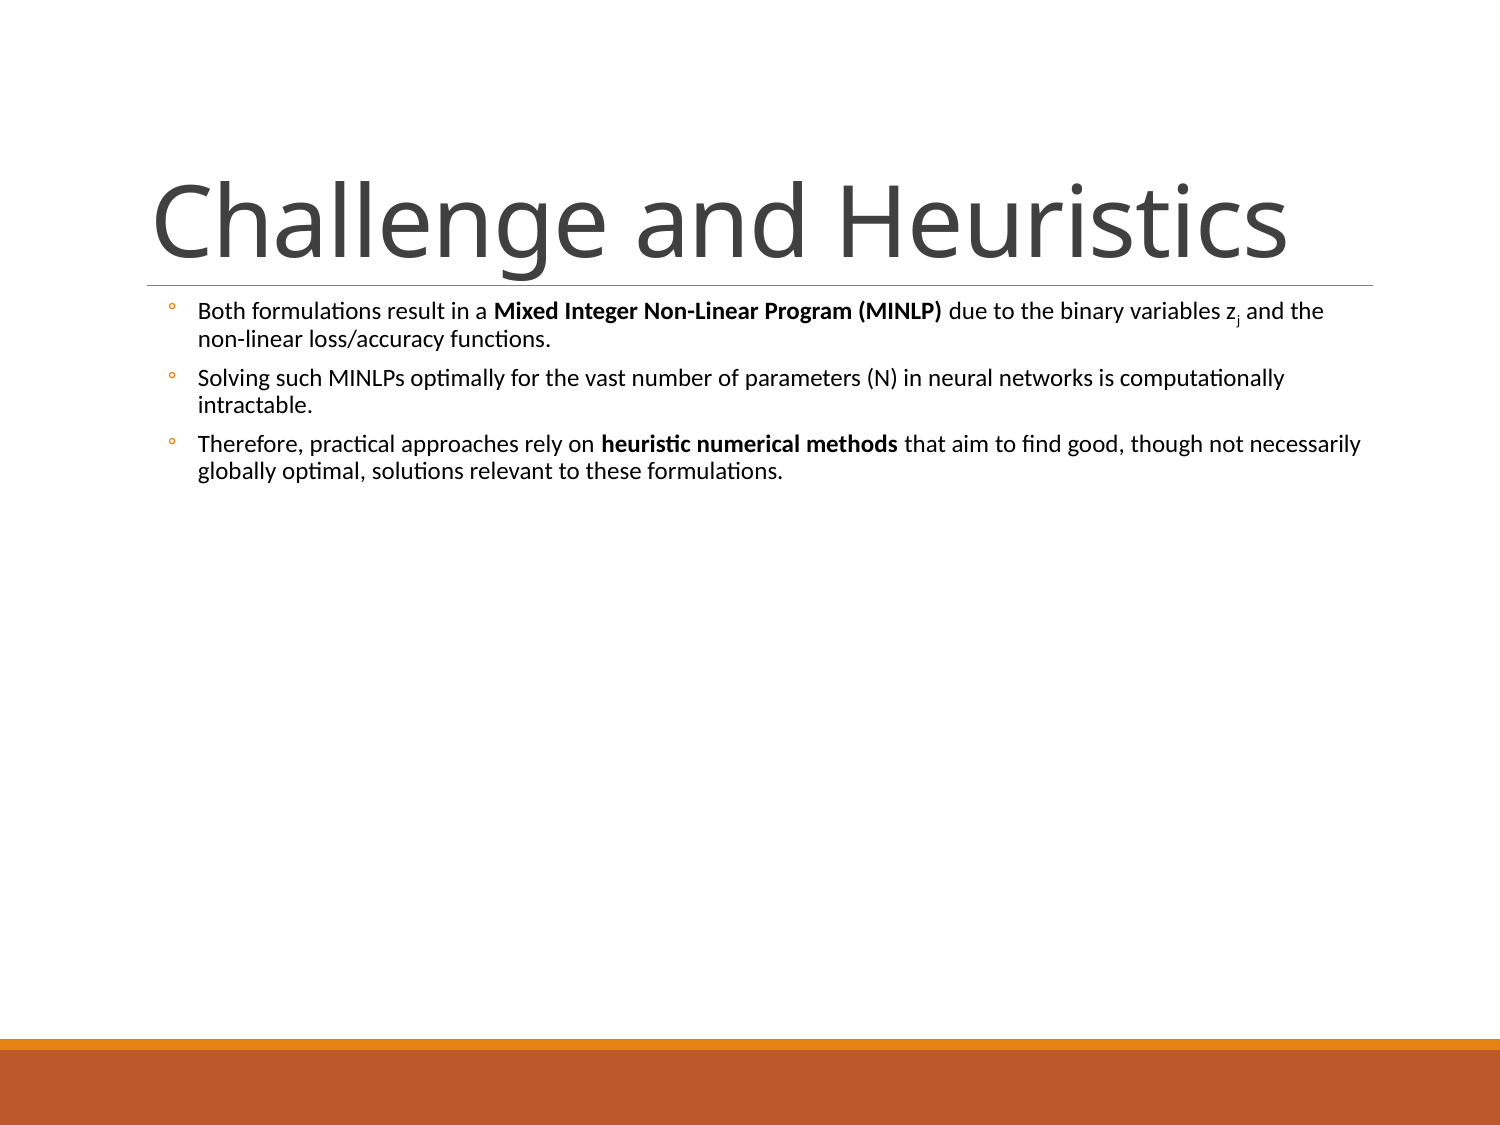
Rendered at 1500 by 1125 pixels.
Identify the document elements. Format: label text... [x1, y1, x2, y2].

list Both formulations result in a Mixed Integer Non-Linear Program (MINLP) due to the binary variables zj and the non-linear loss/accuracy functions. Solving such MINLPs optimally for the vast number of parameters (N) in neural networks is computationally intractable. Therefore, practical approaches rely on heuristic numerical methods that aim to find good, though not necessarily globally optimal, solutions relevant to these formulations. [135, 287, 1373, 948]
title Challenge and Heuristics [135, 47, 1373, 285]
